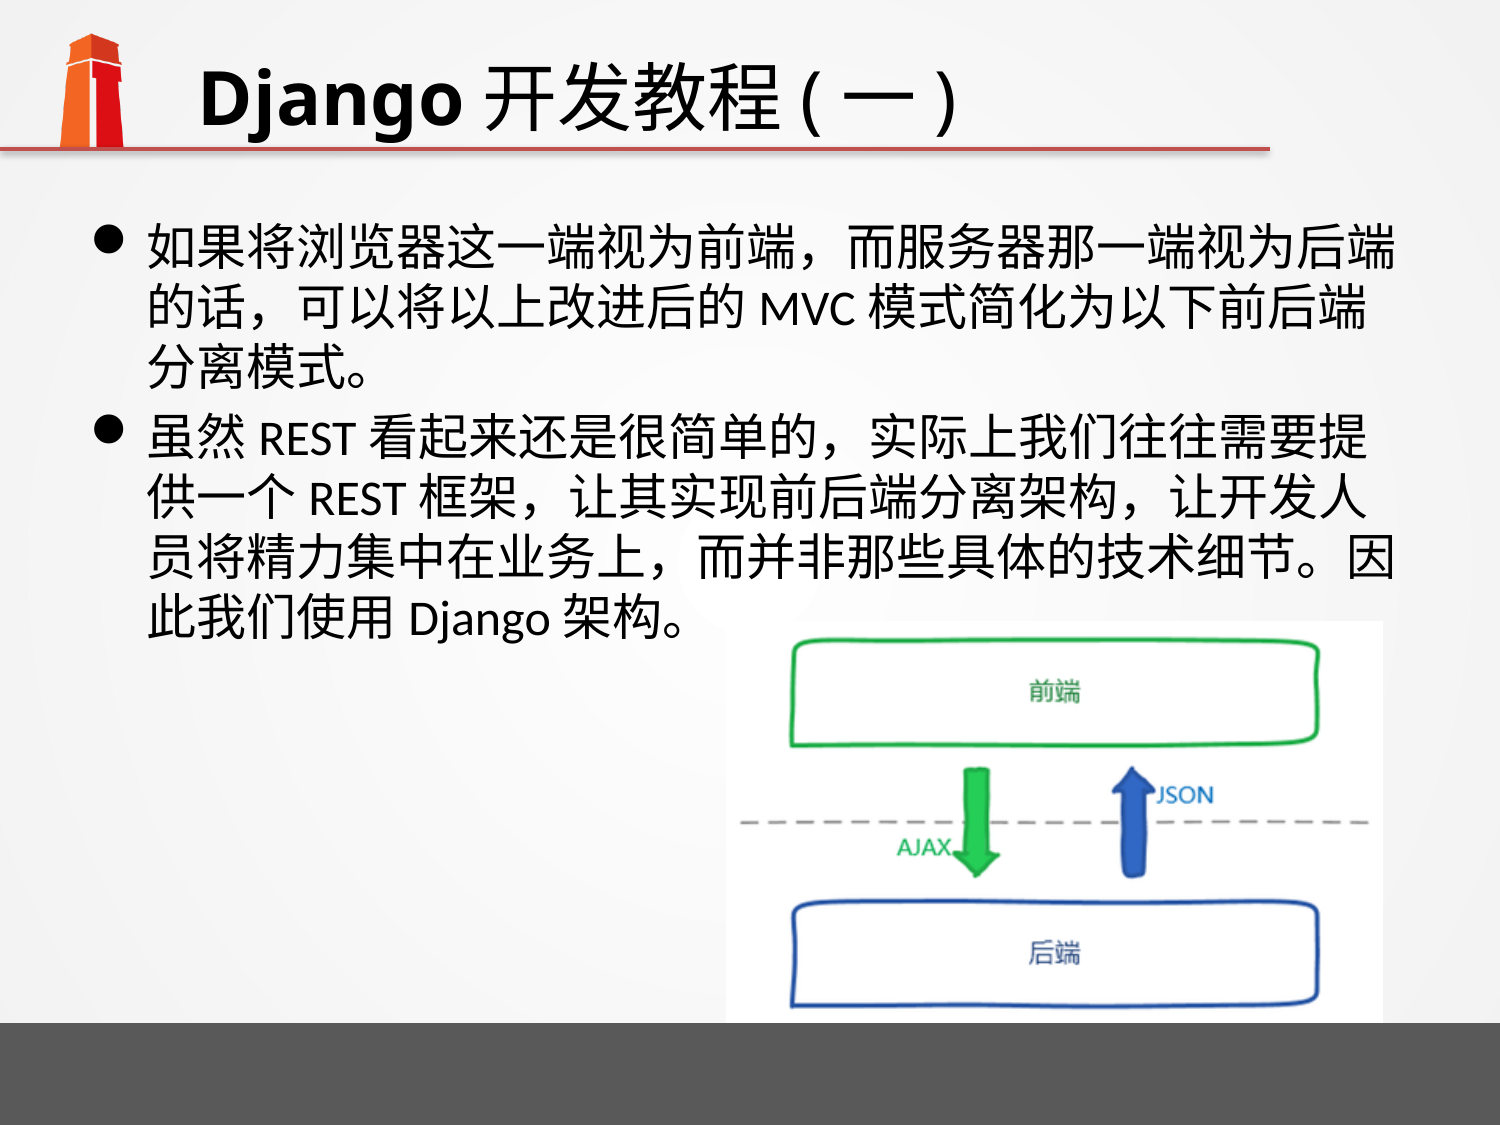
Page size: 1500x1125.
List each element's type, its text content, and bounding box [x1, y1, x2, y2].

picture [726, 621, 1383, 1024]
title Django开发教程(一) [183, 42, 1270, 149]
list 如果将浏览器这一端视为前端，而服务器那一端视为后端的话，可以将以上改进后的MVC模式简化为以下前后端分离模式。 虽然REST看起来还是很简单的，实际上我们往往需要提供一个REST框架，让其实现前后端分离架构，让开发人员将精力集中在业务上，而并非那些具体的技术细节。因此我们使用Django架构。 [75, 208, 1425, 1005]
picture [16, 11, 166, 147]
